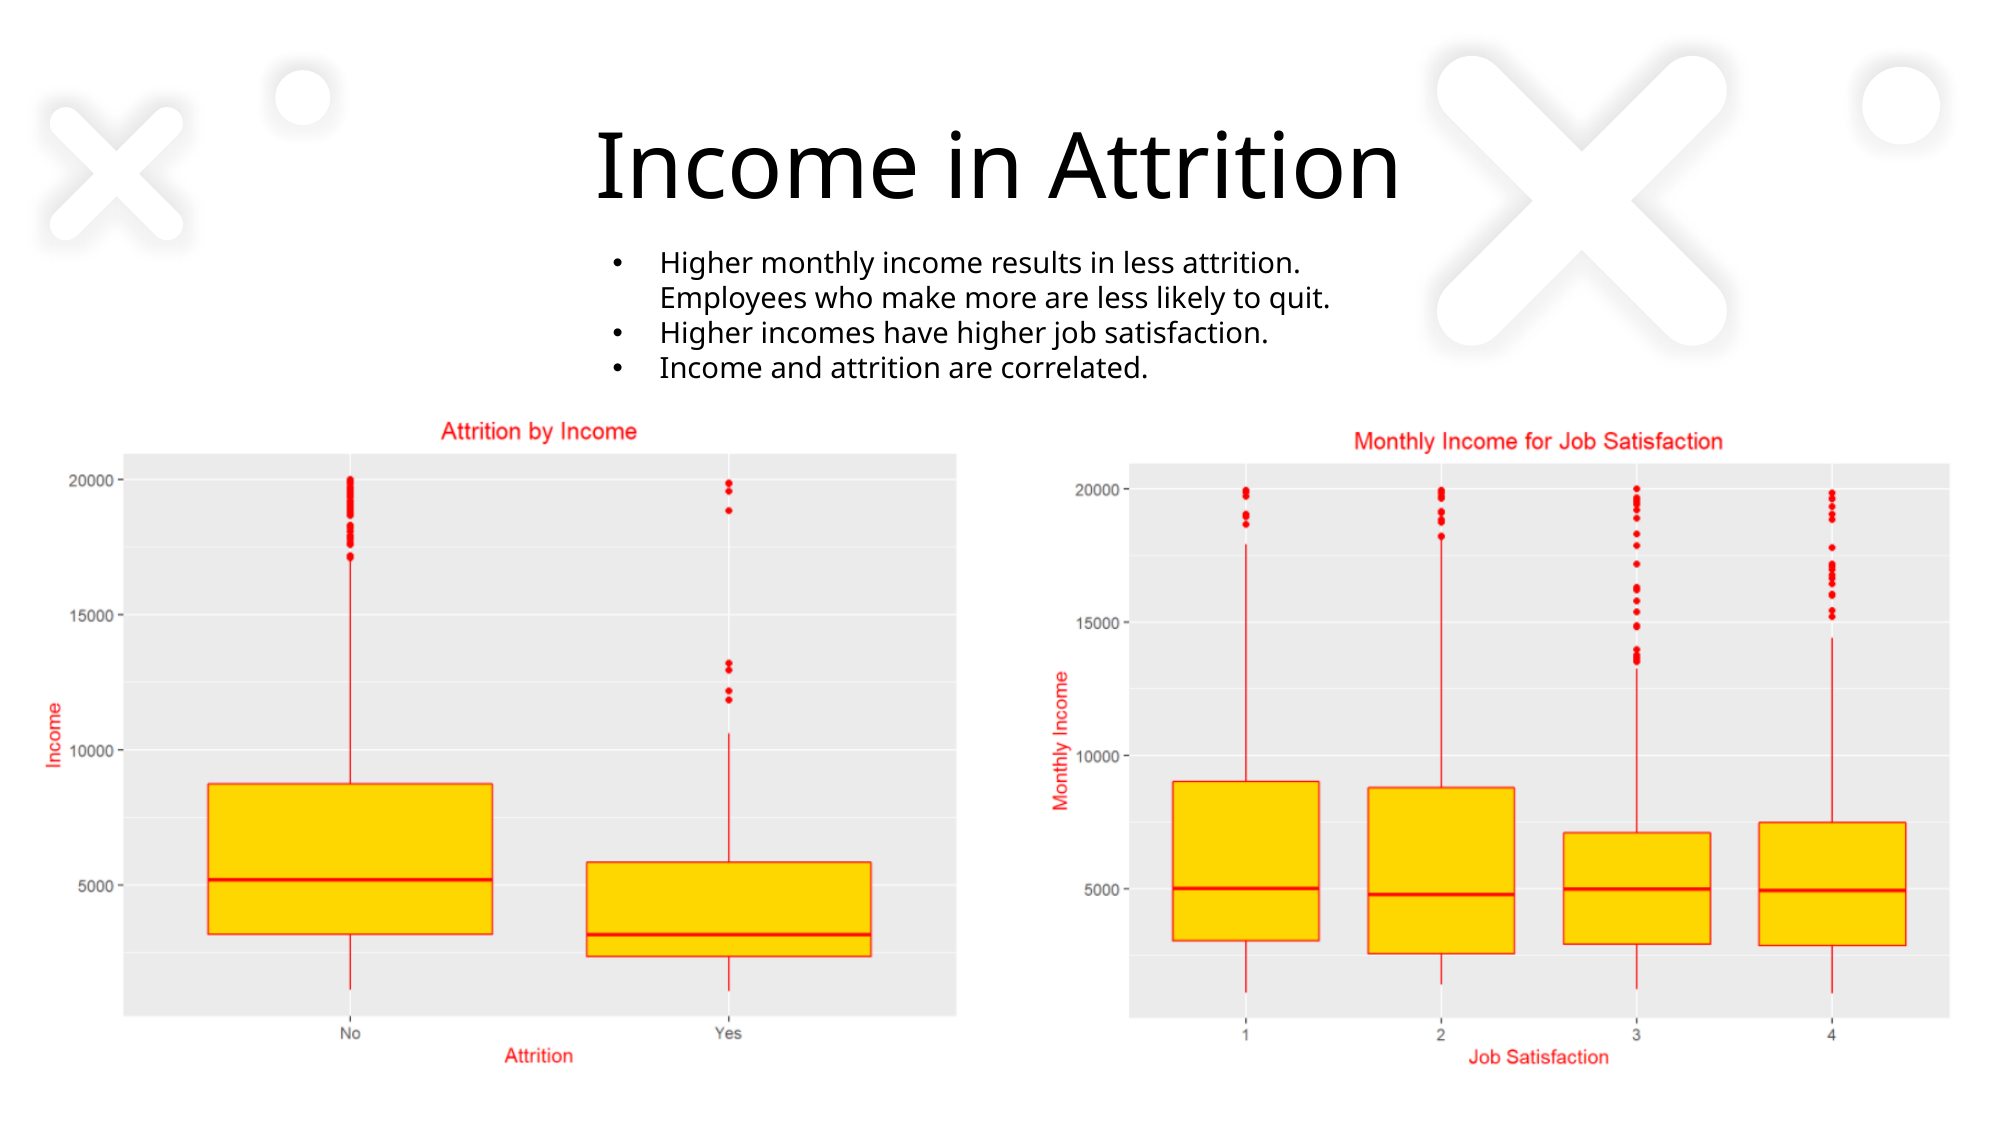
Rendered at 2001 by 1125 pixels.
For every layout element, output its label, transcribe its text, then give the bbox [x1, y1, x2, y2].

picture [1021, 419, 1973, 1072]
picture [27, 402, 979, 1072]
title Income in Attrition [137, 59, 1863, 278]
text_box Higher monthly income results in less attrition. Employees who make more are less likely to quit. Higher incomes have higher job satisfaction. Income and attrition are correlated. [597, 237, 1436, 392]
